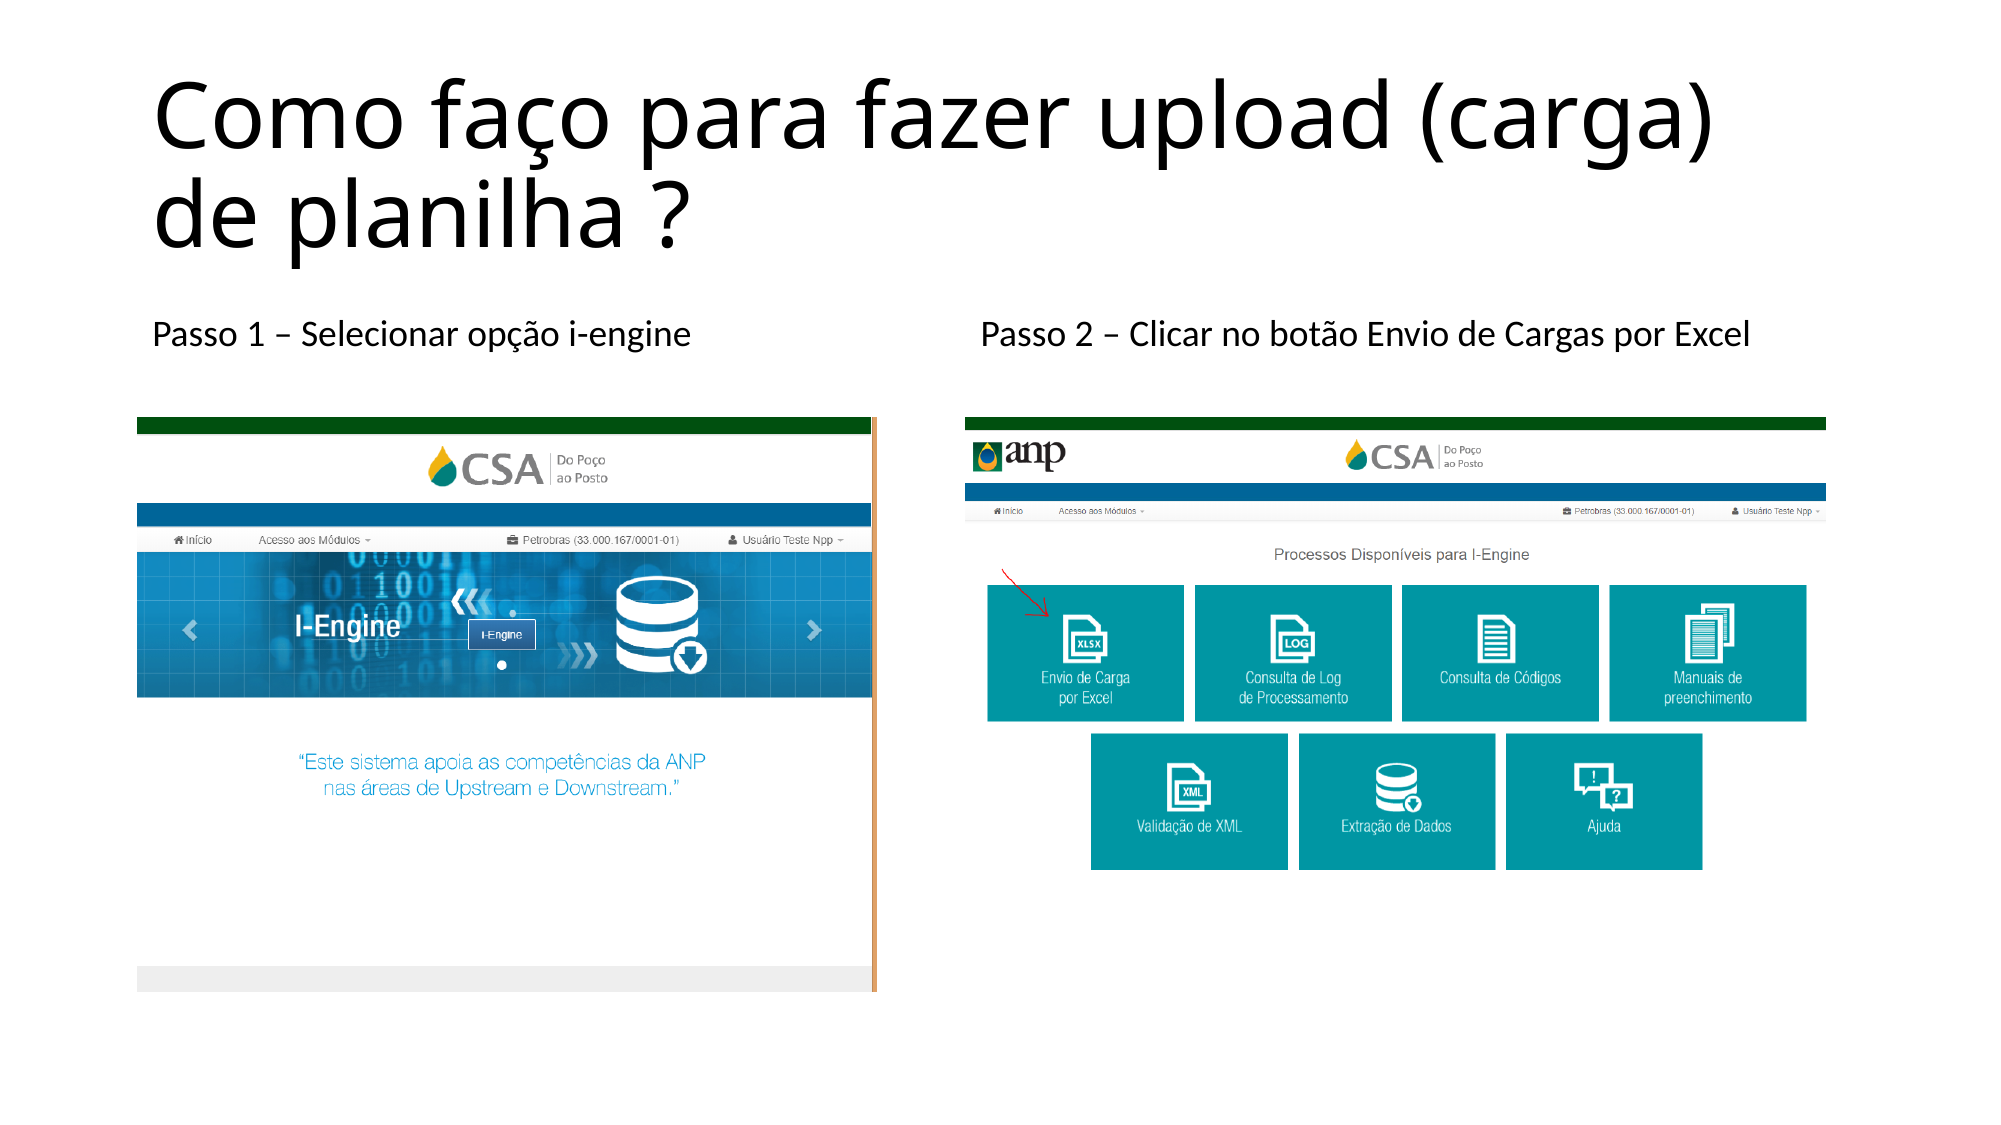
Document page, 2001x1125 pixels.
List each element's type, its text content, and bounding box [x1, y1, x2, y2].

text_box Passo 2 – Clicar no botão Envio de Cargas por Excel [965, 301, 1813, 362]
picture [965, 417, 1826, 482]
text_box Passo 1 – Selecionar opção i-engine [137, 301, 851, 362]
title Como faço para fazer upload (carga) de planilha ? [137, 59, 1863, 278]
picture [965, 502, 1826, 894]
picture [137, 417, 877, 992]
